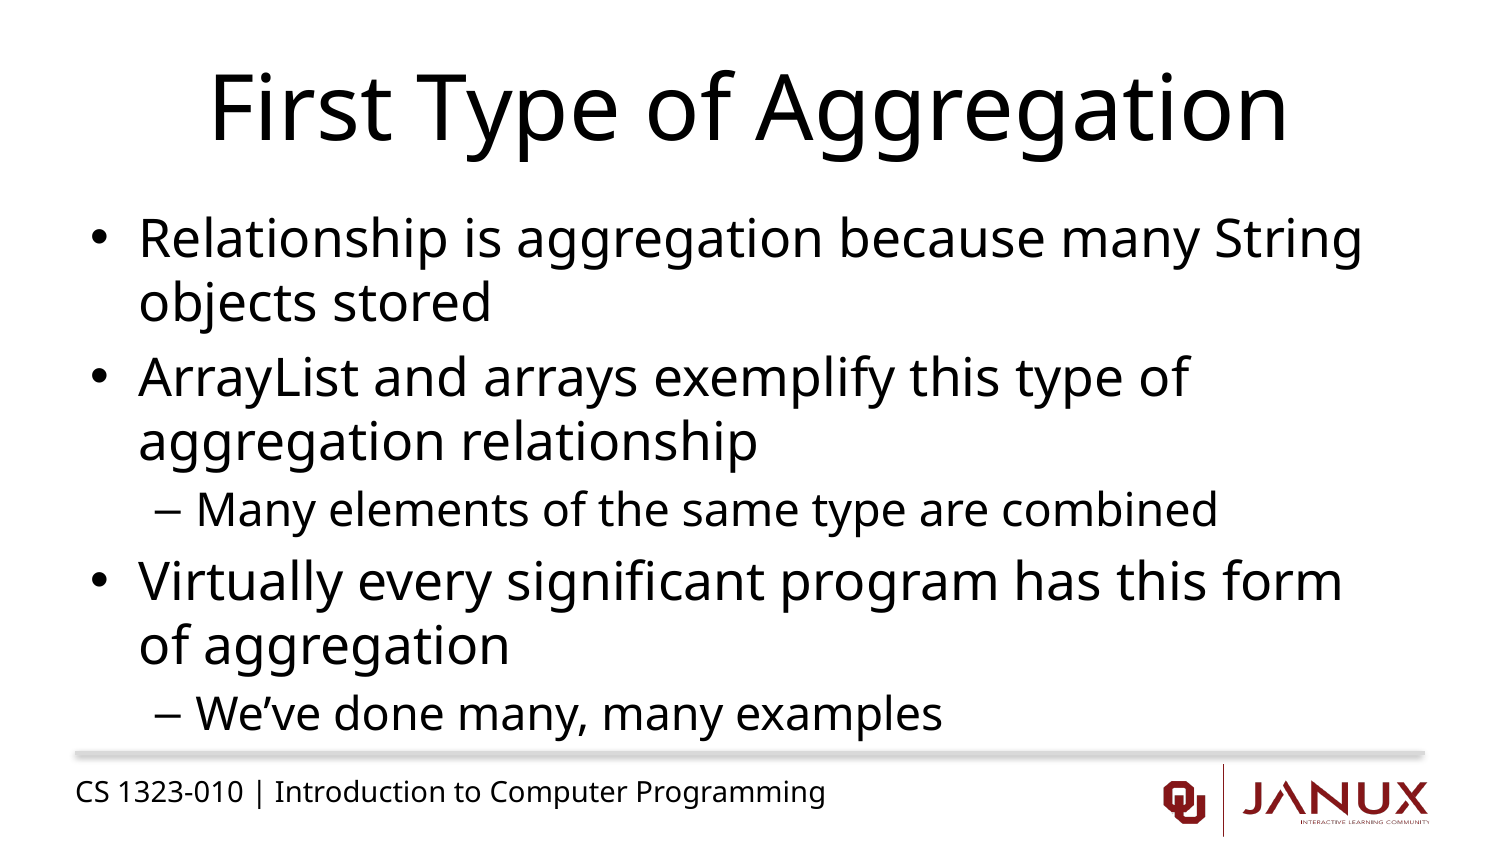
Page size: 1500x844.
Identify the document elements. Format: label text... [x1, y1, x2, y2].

list Relationship is aggregation because many String objects stored ArrayList and arrays exemplify this type of aggregation relationship Many elements of the same type are combined Virtually every significant program has this form of aggregation We’ve done many, many examples [75, 196, 1425, 754]
title First Type of Aggregation [75, 33, 1425, 175]
